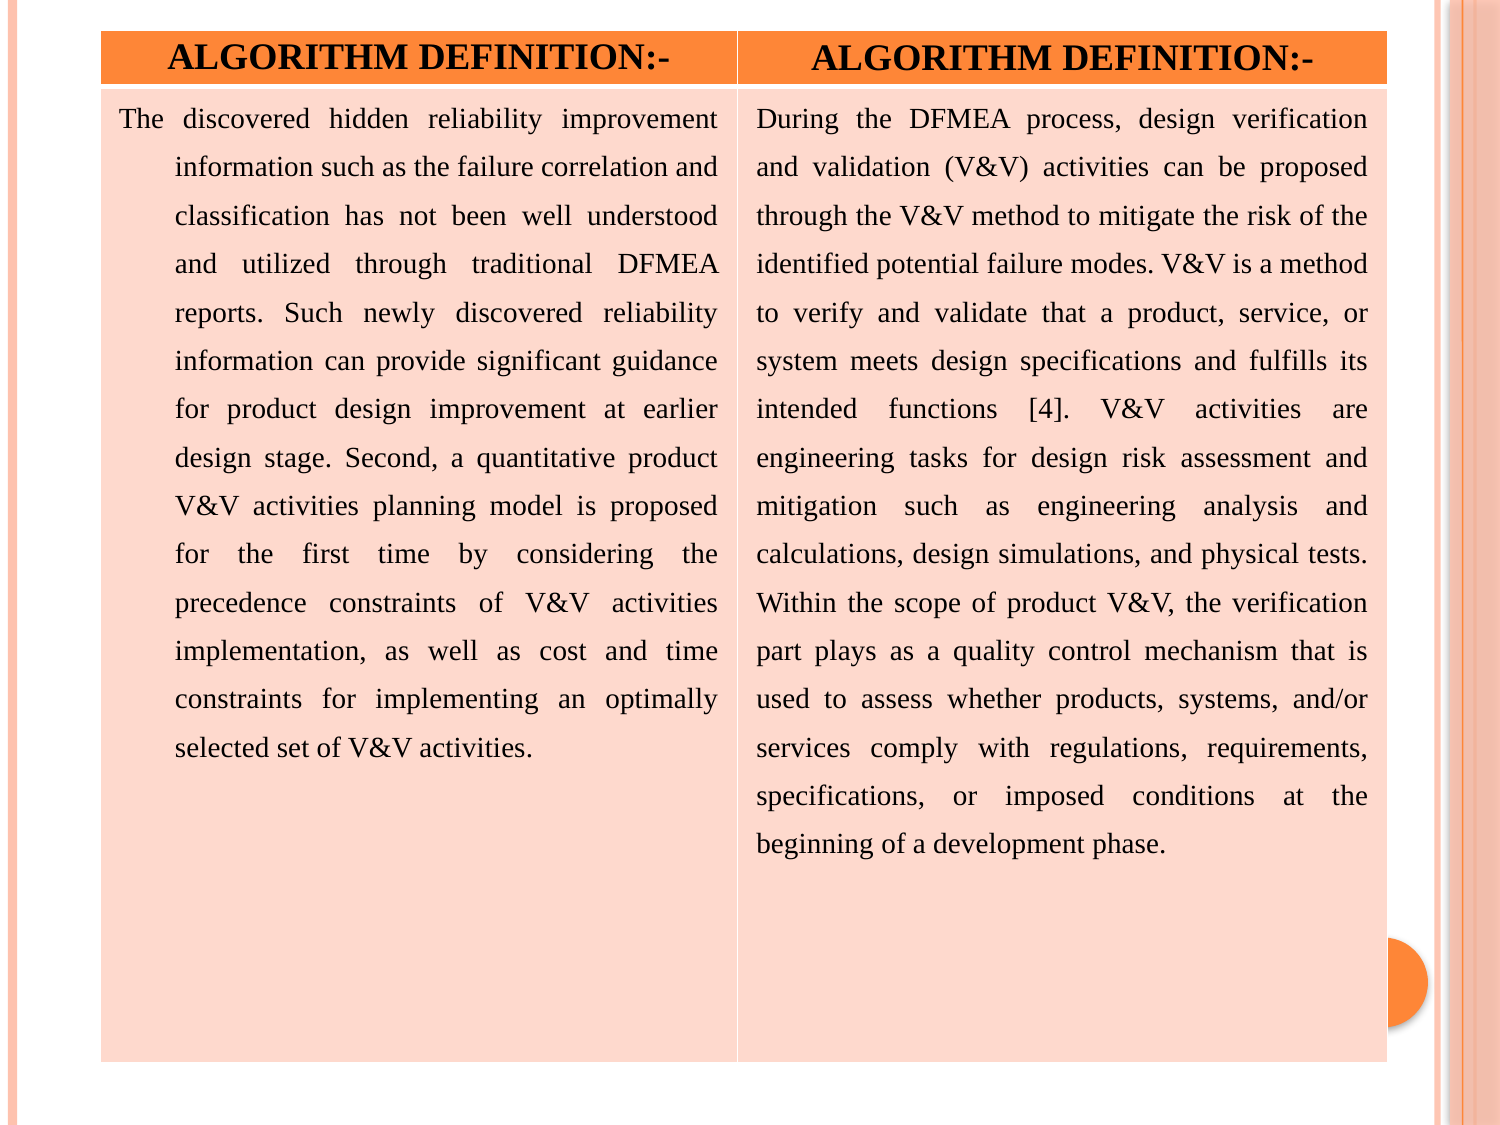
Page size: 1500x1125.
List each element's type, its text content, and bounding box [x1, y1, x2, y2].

table_header ALGORITHM DEFINITION:- [101, 31, 737, 84]
table_cell During the DFMEA process, design verification and validation (V&V) activities can be proposed through the V&V method to mitigate the risk of the identified potential failure modes. V&V is a method to verify and validate that a product, service, or system meets design specifications and fulfills its intended functions [4]. V&V activities are engineering tasks for design risk assessment and mitigation such as engineering analysis and calculations, design simulations, and physical tests. Within the scope of product V&V, the verification part plays as a quality control mechanism that is used to assess whether products, systems, and/or services comply with regulations, requirements, specifications, or imposed conditions at the beginning of a development phase. [738, 89, 1387, 1062]
table_cell The discovered hidden reliability improvement information such as the failure correlation and classification has not been well understood and utilized through traditional DFMEA reports. Such newly discovered reliability information can provide significant guidance for product design improvement at earlier design stage. Second, a quantitative product V&V activities planning model is proposed for the first time by considering the precedence constraints of V&V activities implementation, as well as cost and time constraints for implementing an optimally selected set of V&V activities. [101, 89, 737, 1062]
table_header ALGORITHM DEFINITION:- [738, 31, 1387, 84]
